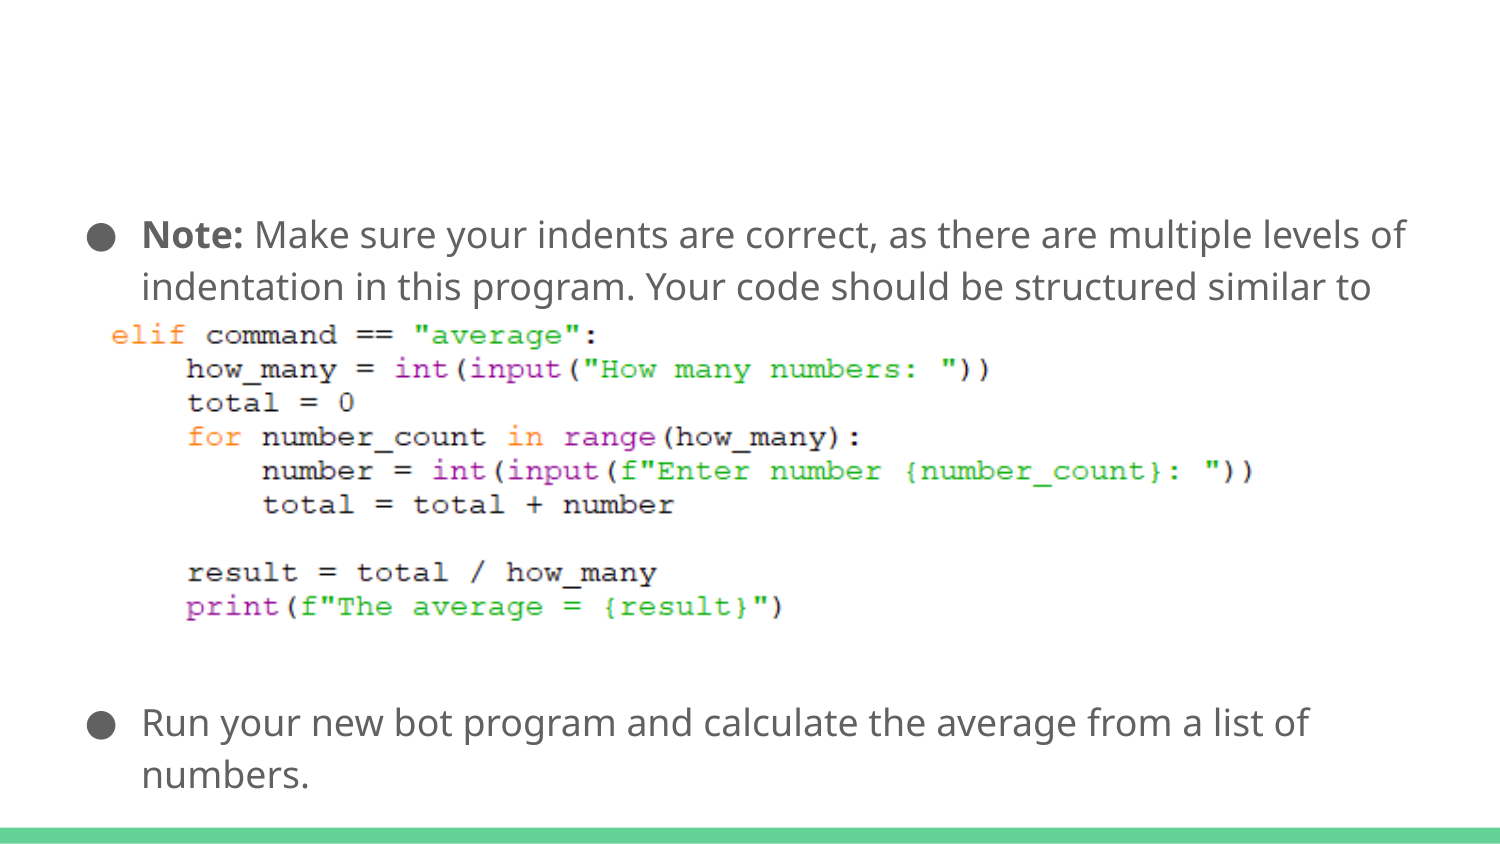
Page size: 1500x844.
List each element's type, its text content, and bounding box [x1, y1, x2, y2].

list Note: Make sure your indents are correct, as there are multiple levels of indentation in this program. Your code should be structured similar to this: Run your new bot program and calculate the average from a list of numbers. [51, 189, 1449, 750]
picture [104, 312, 1269, 639]
